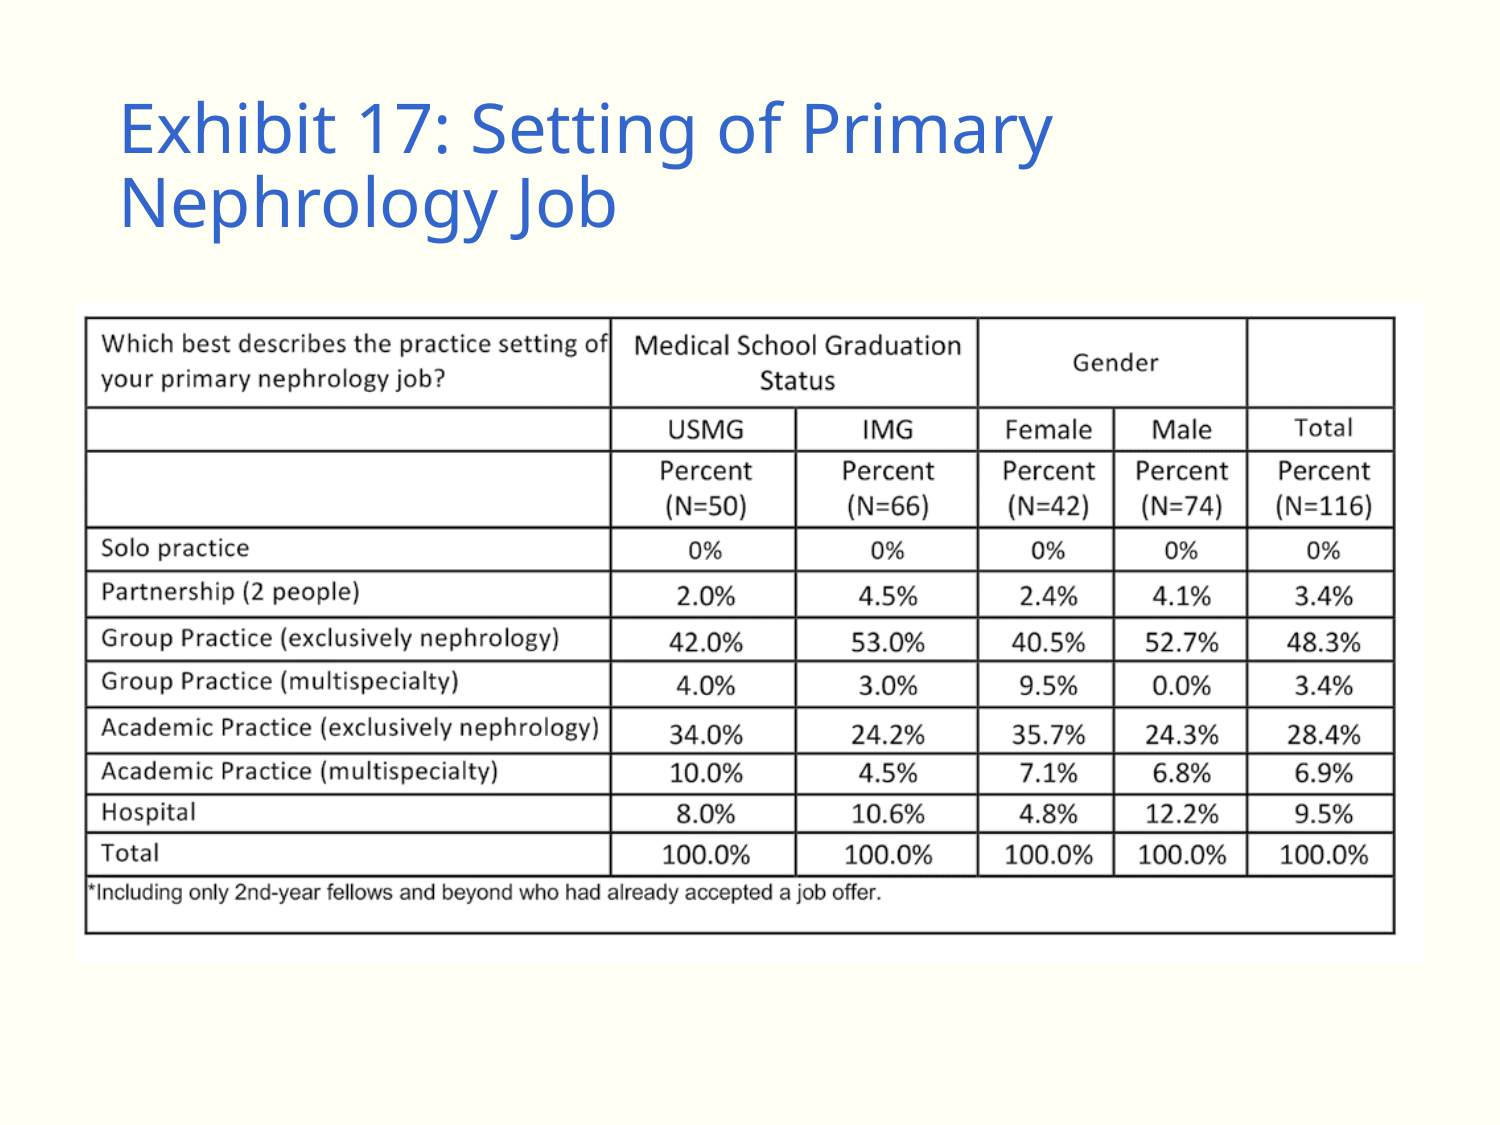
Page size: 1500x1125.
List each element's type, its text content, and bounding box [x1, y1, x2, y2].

title Exhibit 17: Setting of Primary Nephrology Job [103, 59, 1397, 278]
picture [74, 301, 1425, 965]
